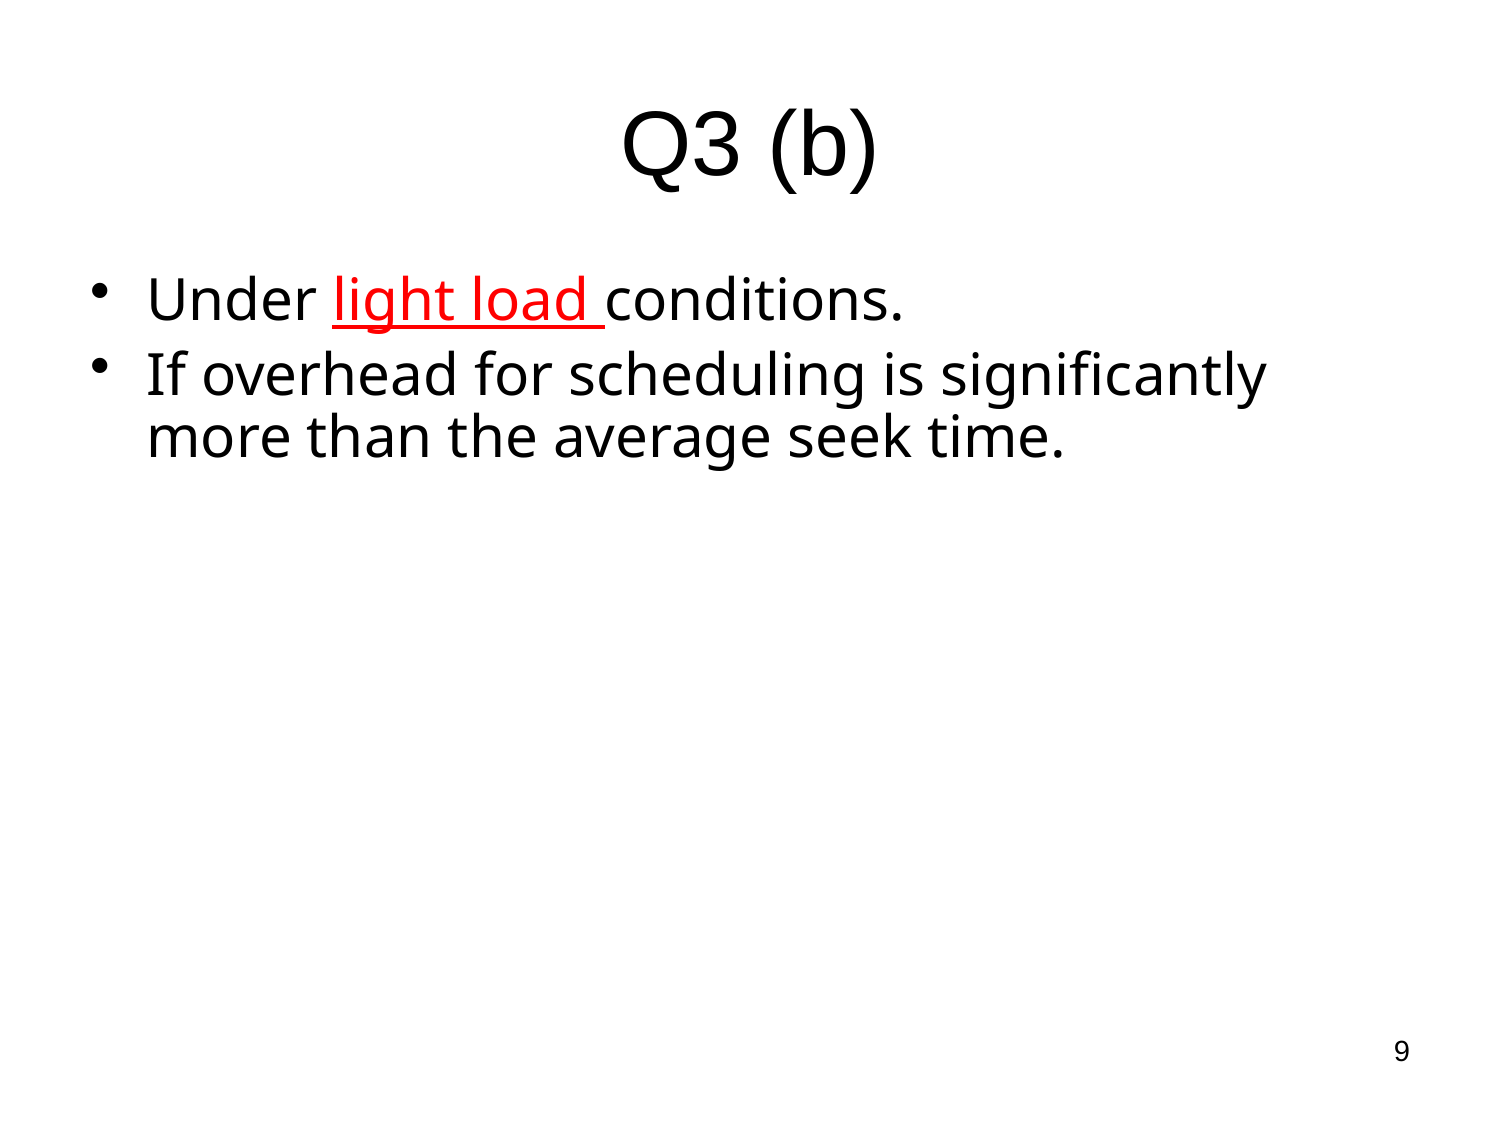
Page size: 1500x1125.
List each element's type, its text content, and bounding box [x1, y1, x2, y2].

list Under light load conditions. If overhead for scheduling is significantly more than the average seek time. [75, 262, 1425, 1005]
slide_number 9 [1074, 1024, 1425, 1103]
title Q3 (b) [75, 45, 1425, 233]
